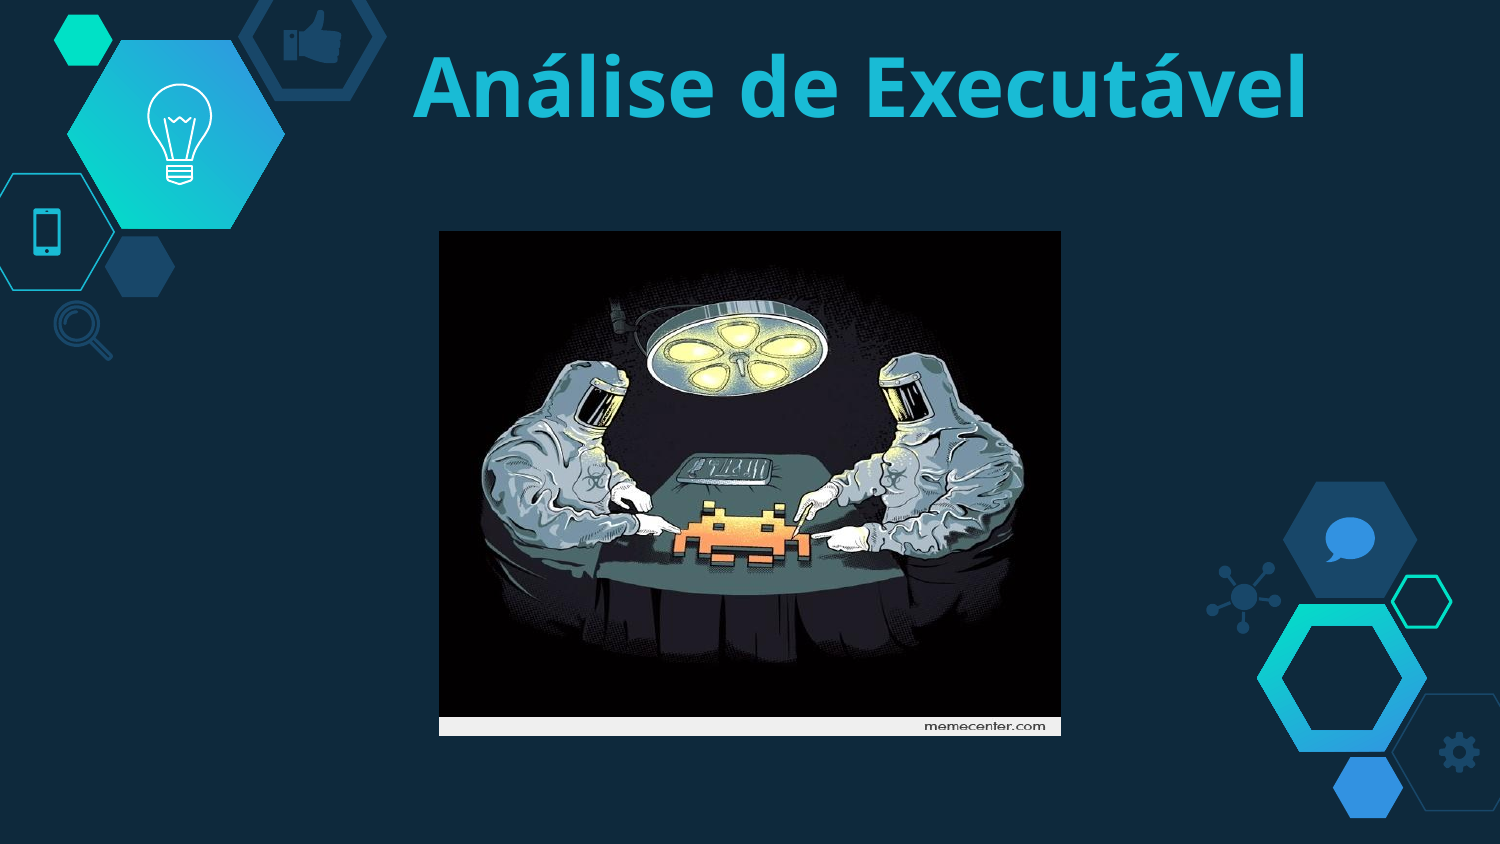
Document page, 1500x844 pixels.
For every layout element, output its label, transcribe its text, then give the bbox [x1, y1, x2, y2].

title Análise de Executável [398, 43, 1485, 150]
picture [439, 231, 1061, 736]
